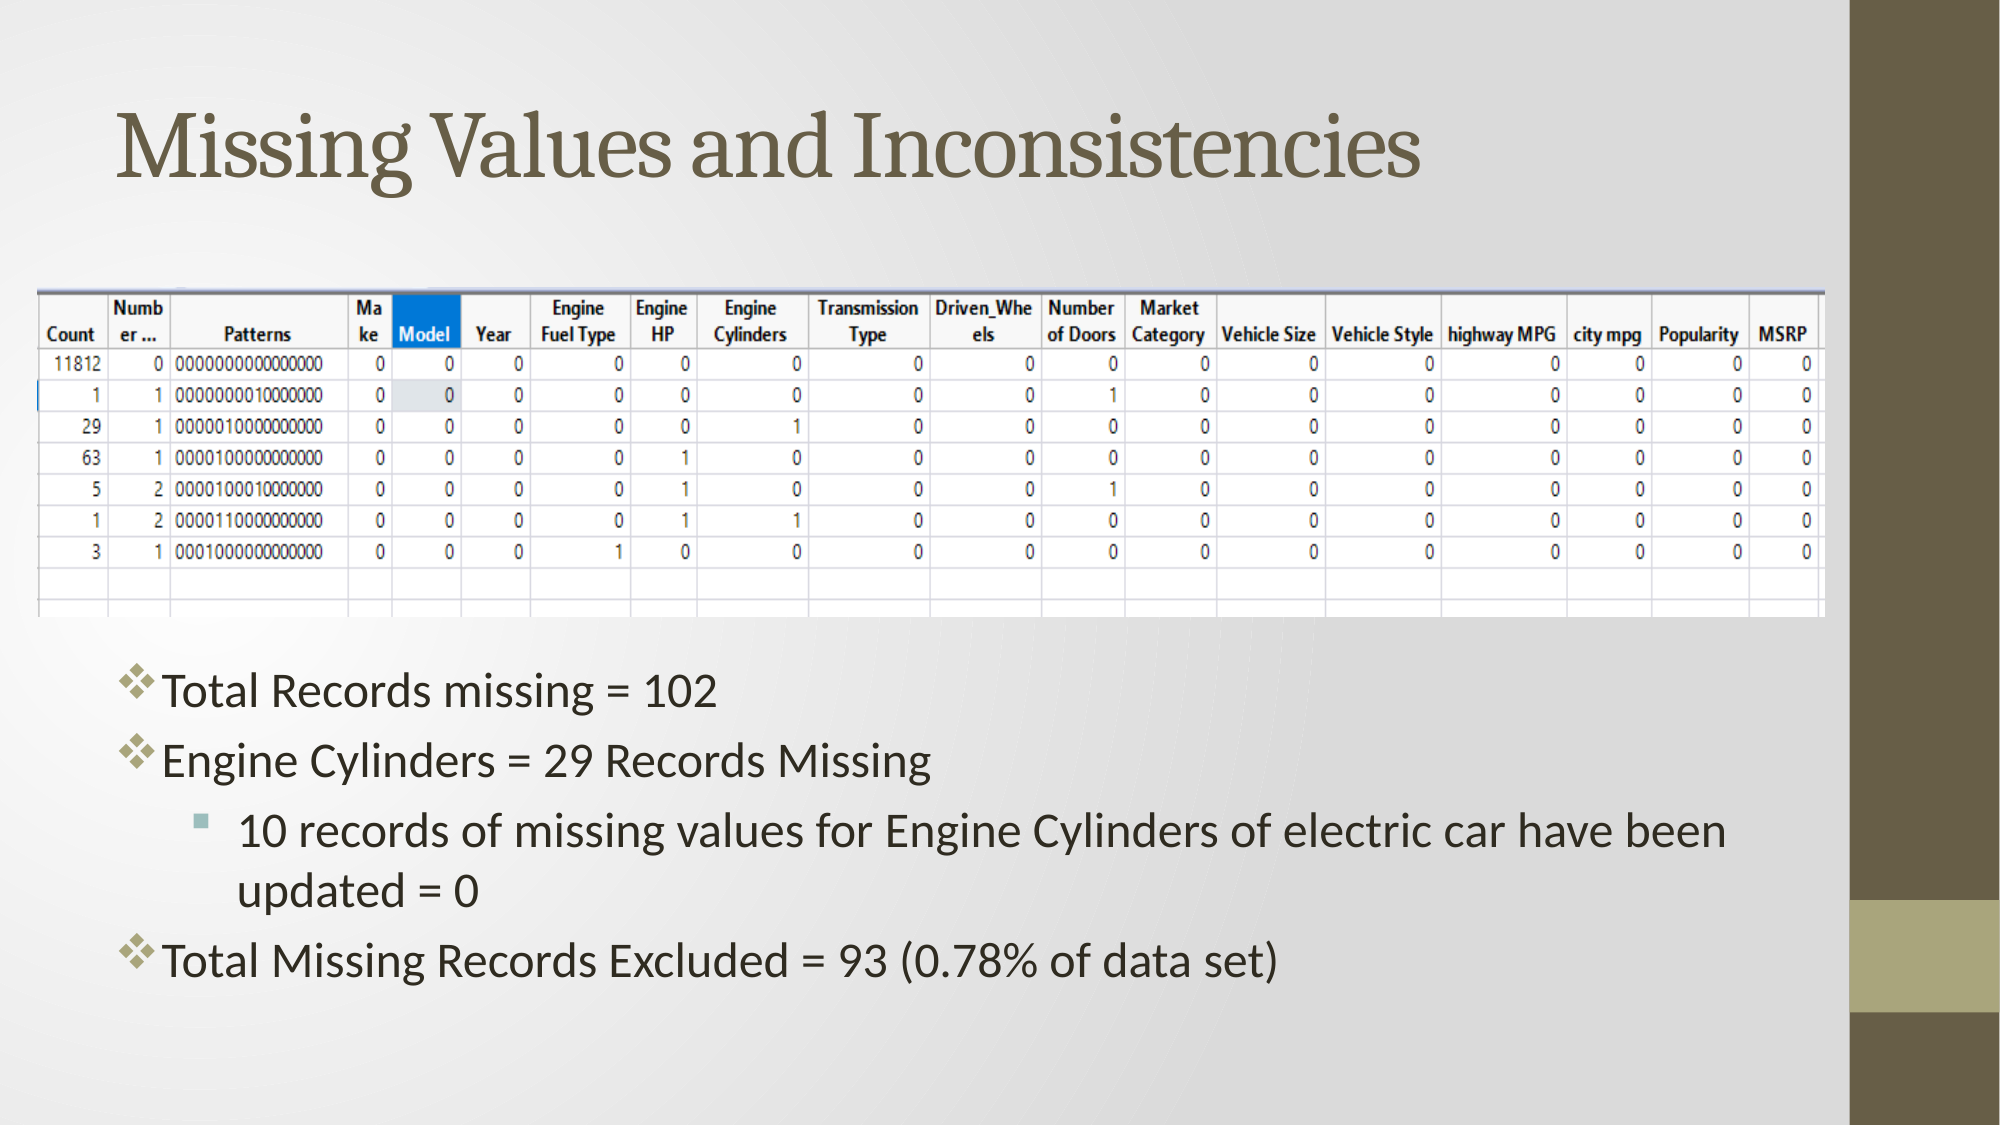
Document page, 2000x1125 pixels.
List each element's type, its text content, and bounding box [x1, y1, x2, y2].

text_box Total Records missing = 102 Engine Cylinders = 29 Records Missing 10 records of missing values for Engine Cylinders of electric car have been updated = 0 Total Missing Records Excluded = 93 (0.78% of data set) [99, 649, 1750, 1008]
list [36, 286, 1826, 618]
title Missing Values and Inconsistencies [99, 45, 1767, 233]
